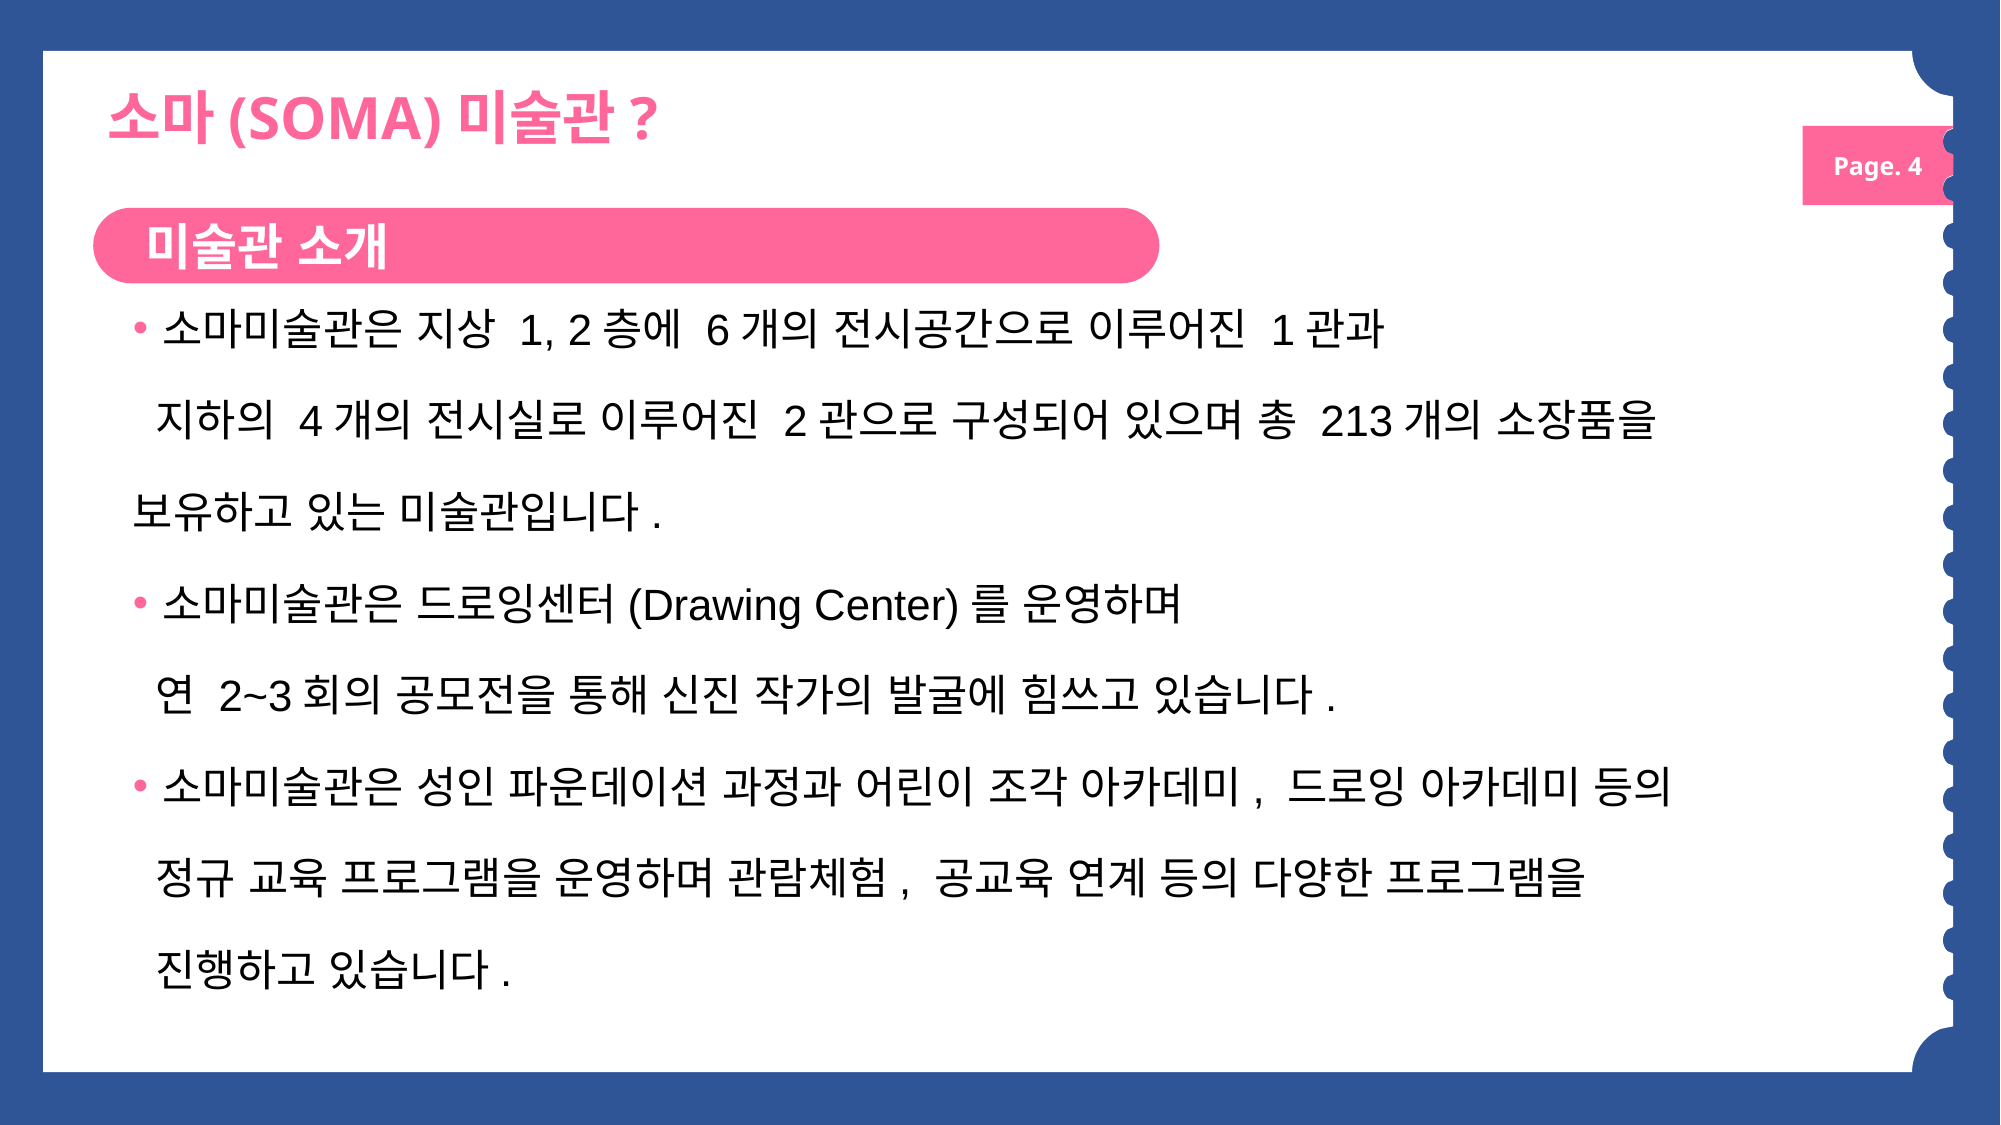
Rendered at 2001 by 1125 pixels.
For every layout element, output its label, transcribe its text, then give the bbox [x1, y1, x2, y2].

text_box [92, 206, 1161, 285]
text_box 미술관 소개 [145, 215, 391, 276]
text_box [42, 49, 1955, 1074]
text_box Page. 4 [1801, 124, 1955, 207]
text_box 소마(SOMA)미술관? [93, 73, 1195, 159]
text_box 소마미술관은 지상 1, 2층에 6개의 전시공간으로 이루어진 1관과 지하의 4개의 전시실로 이루어진 2관으로 구성되어 있으며 총 213개의 소장품을 보유하고 있는 미술관입니다. 소마미술관은 드로잉센터(Drawing Center)를 운영하며 연 2~3회의 공모전을 통해 신진 작가의 발굴에 힘쓰고 있습니다. 소마미술관은 성인 파운데이션 과정과 어린이 조각 아카데미, 드로잉 아카데미 등의 정규 교육 프로그램을 운영하며 관람체험, 공교육 연계 등의 다양한 프로그램을 진행하고 있습니다. [132, 291, 1822, 996]
